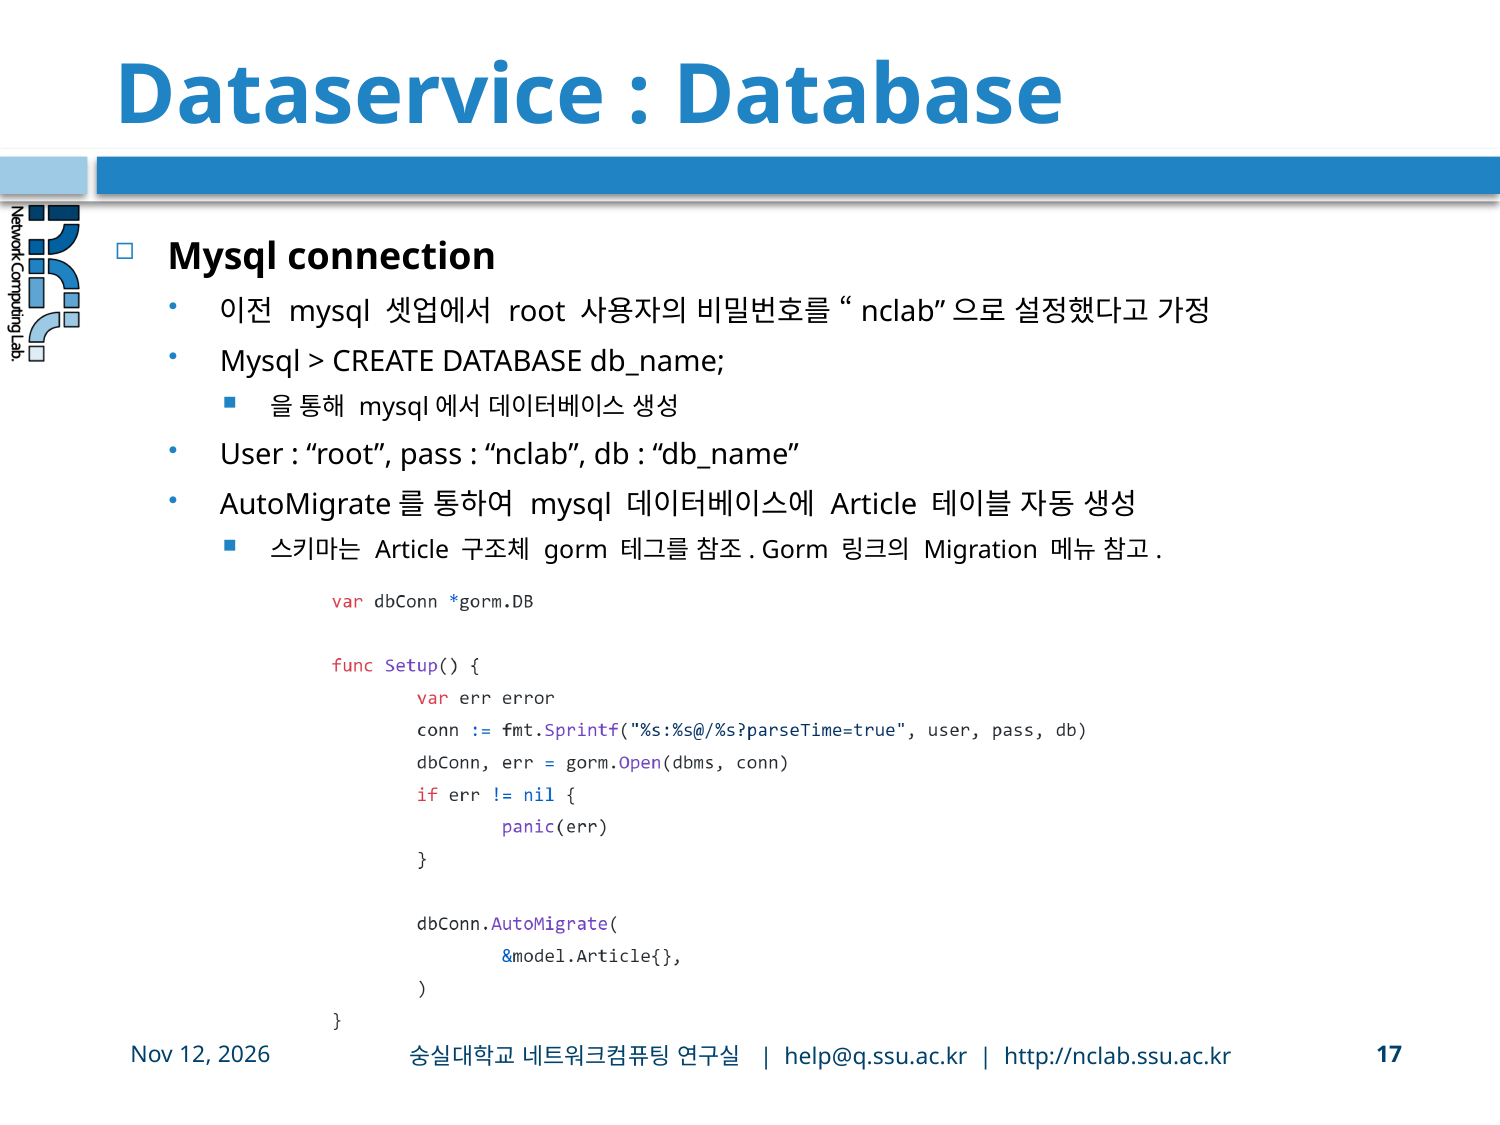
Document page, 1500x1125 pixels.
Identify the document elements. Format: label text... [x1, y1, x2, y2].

picture [6, 202, 83, 365]
picture [324, 588, 1105, 1036]
list Mysql connection 이전 mysql 셋업에서 root 사용자의 비밀번호를 “nclab”으로 설정했다고 가정 Mysql > CREATE DATABASE db_name; 을 통해 mysql에서 데이터베이스 생성 User : “root”, pass : “nclab”, db : “db_name” AutoMigrate를 통하여 mysql 데이터베이스에 Article 테이블 자동 생성 스키마는 Article 구조체 gorm 테그를 참조. Gorm 링크의 Migration 메뉴 참고. [99, 219, 1436, 622]
title Dataservice : Database [99, 30, 1438, 149]
slide_number 5-Oct-20 [100, 1025, 302, 1085]
footer 숭실대학교 네트워크컴퓨팅 연구실 | help@q.ssu.ac.kr | http://nclab.ssu.ac.kr [312, 1024, 1330, 1085]
slide_number 17 [1340, 1025, 1438, 1085]
